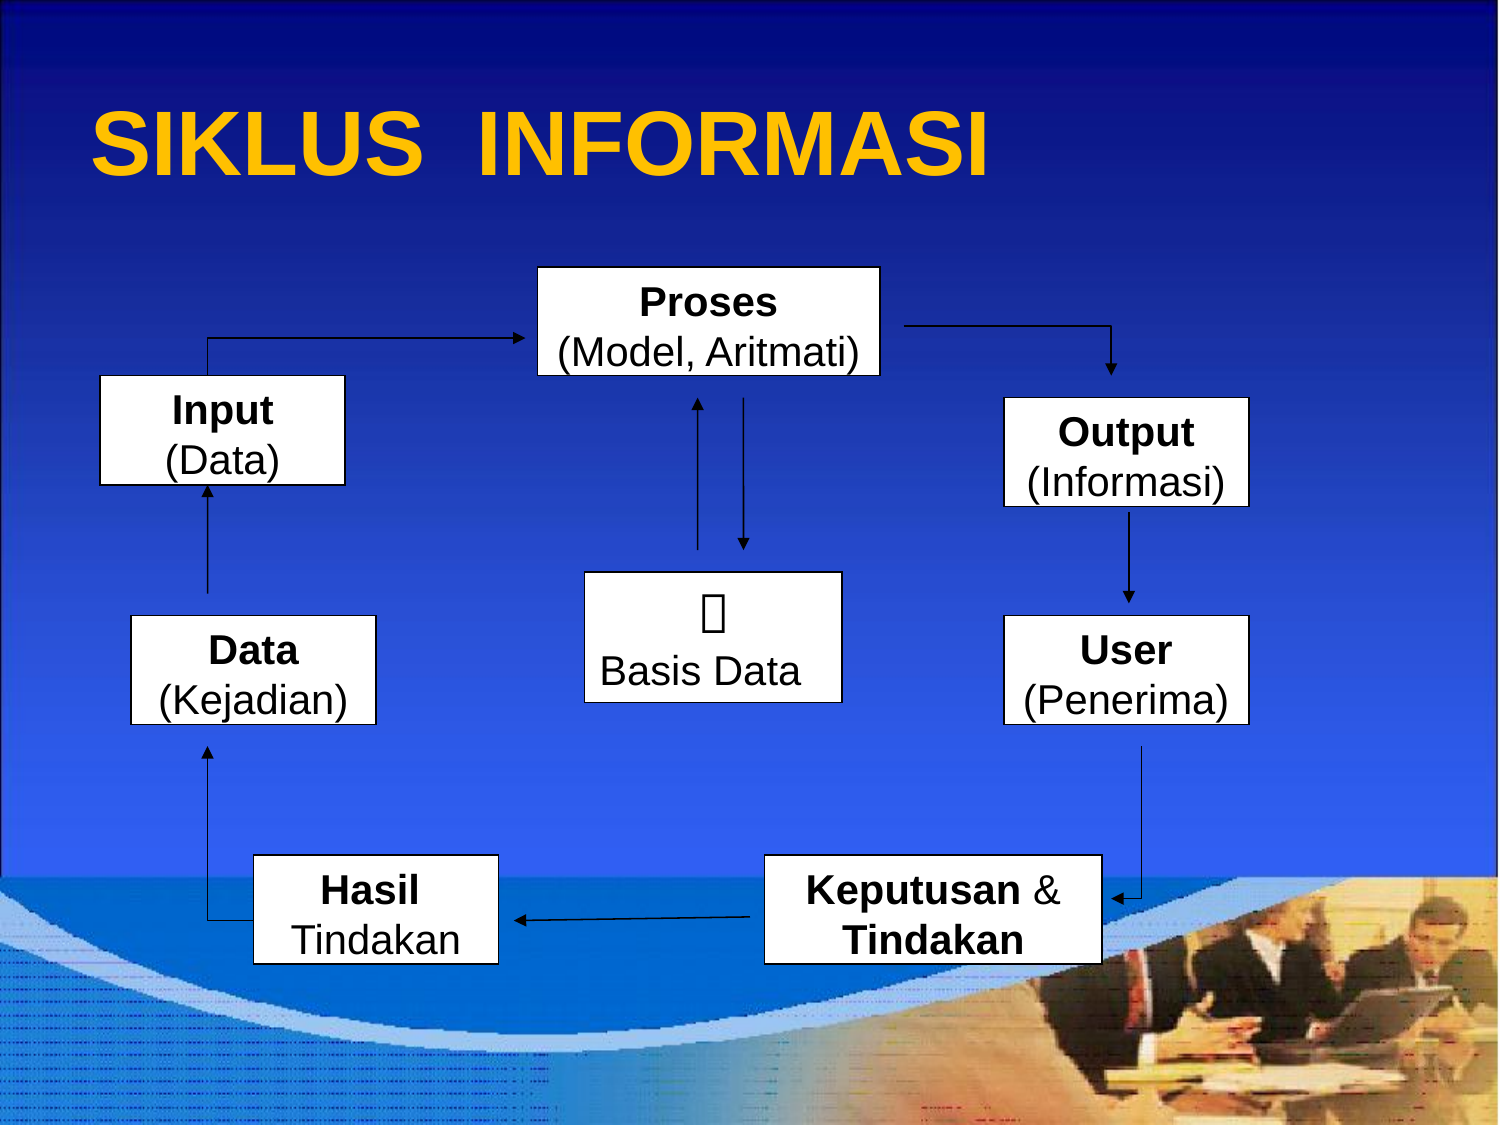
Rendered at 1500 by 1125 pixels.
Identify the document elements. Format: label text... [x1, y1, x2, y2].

text_box [1122, 512, 1136, 604]
text_box  Basis Data [584, 571, 843, 703]
text_box [903, 326, 1118, 376]
picture [0, 0, 1500, 1125]
text_box [207, 331, 526, 376]
text_box Proses (Model, Aritmati) [537, 266, 880, 376]
text_box [201, 484, 214, 594]
text_box Output (Informasi) [1003, 397, 1249, 507]
text_box Input (Data) [100, 375, 346, 485]
text_box Hasil Tindakan [253, 855, 499, 965]
title SIKLUS INFORMASI [74, 44, 1426, 233]
text_box Keputusan & Tindakan [764, 855, 1103, 965]
text_box [513, 914, 751, 927]
text_box [691, 397, 704, 551]
text_box [201, 746, 254, 922]
text_box User (Penerima) [1003, 615, 1249, 725]
text_box [737, 397, 750, 551]
text_box Data (Kejadian) [130, 615, 376, 725]
text_box [1111, 746, 1142, 905]
